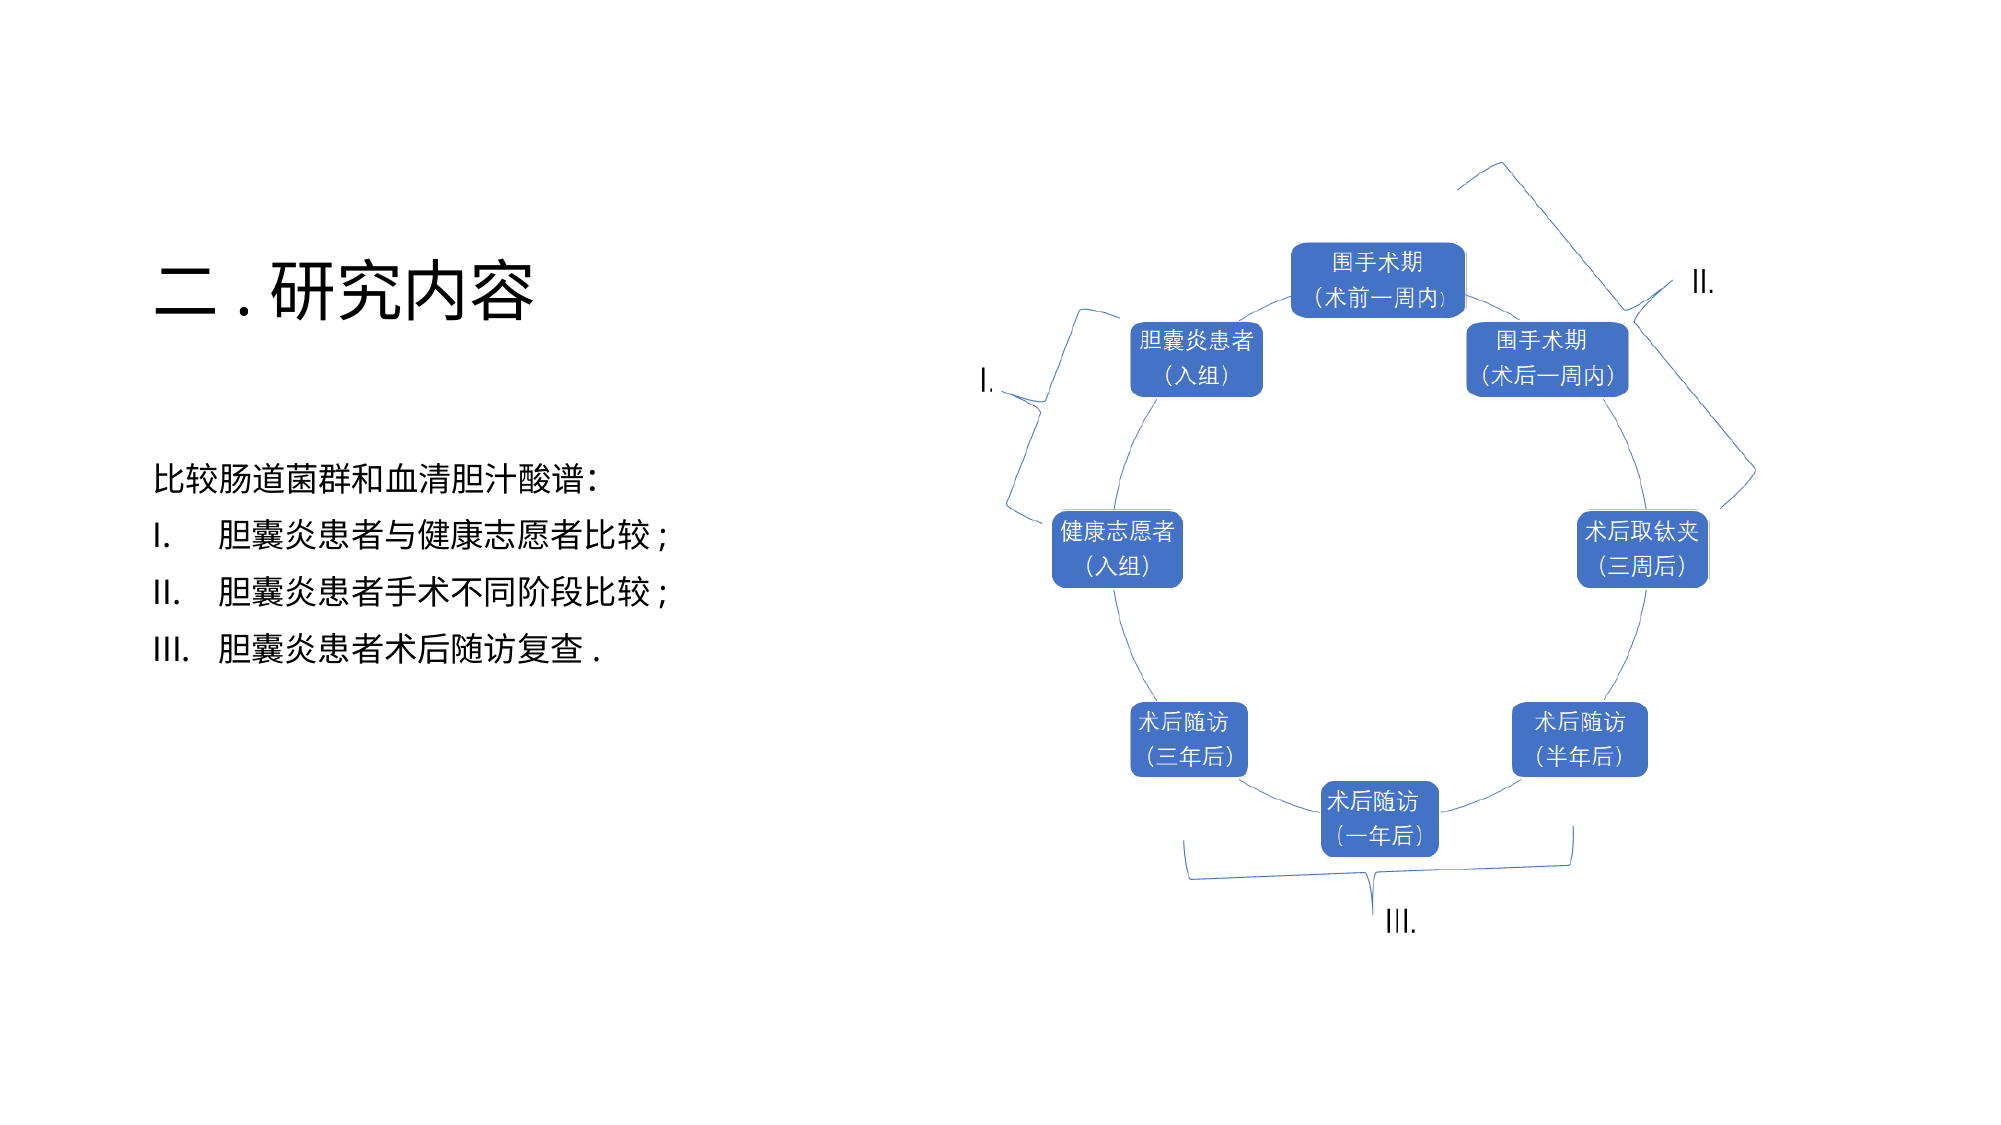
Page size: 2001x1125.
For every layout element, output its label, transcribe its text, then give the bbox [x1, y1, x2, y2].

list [957, 161, 1756, 962]
list 比较肠道菌群和血清胆汁酸谱： 胆囊炎患者与健康志愿者比较; 胆囊炎患者手术不同阶段比较; 胆囊炎患者术后随访复查. [137, 337, 783, 963]
title 二.研究内容 [137, 75, 783, 337]
